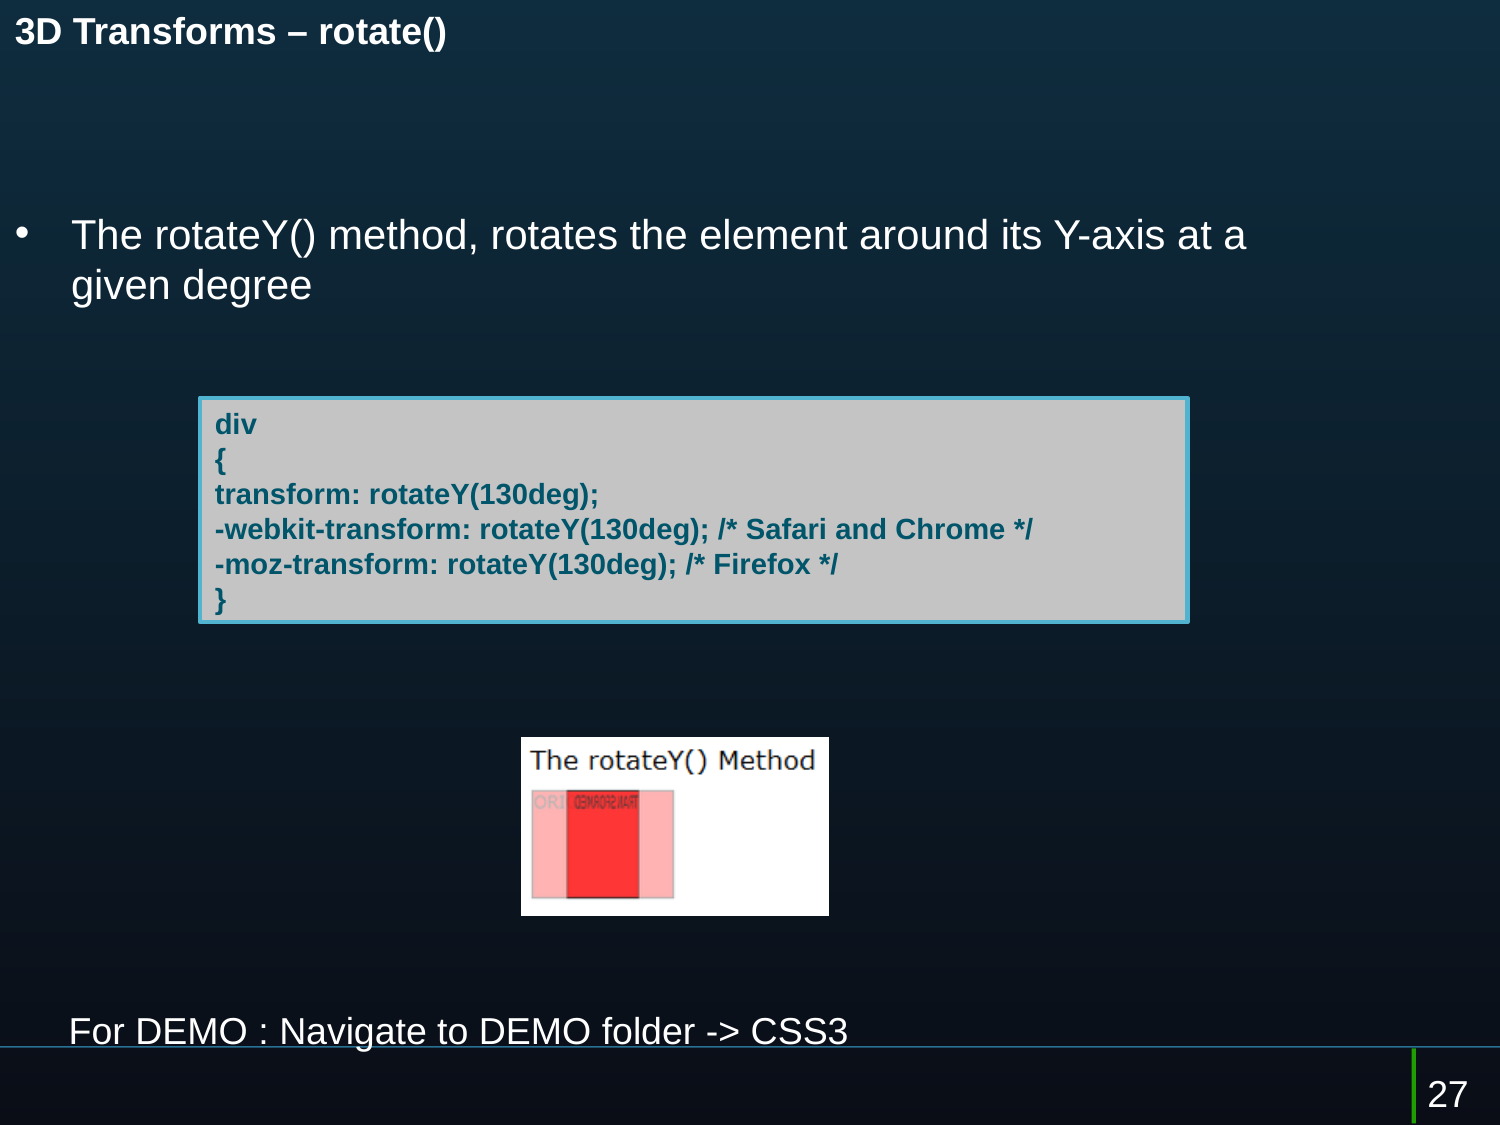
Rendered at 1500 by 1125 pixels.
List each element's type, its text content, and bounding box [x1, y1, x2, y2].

text_box For DEMO : Navigate to DEMO folder -> CSS3 [54, 999, 864, 1060]
title 3D Transforms – rotate() [0, 0, 1125, 88]
text_box div { transform: rotateY(130deg); -webkit-transform: rotateY(130deg); /* Safari and Chrome */ -moz-transform: rotateY(130deg); /* Firefox */ } [198, 396, 1190, 624]
list The rotateY() method, rotates the element around its Y-axis at a given degree [0, 200, 1350, 1005]
slide_number 27 [1412, 1062, 1500, 1100]
picture [520, 737, 830, 916]
